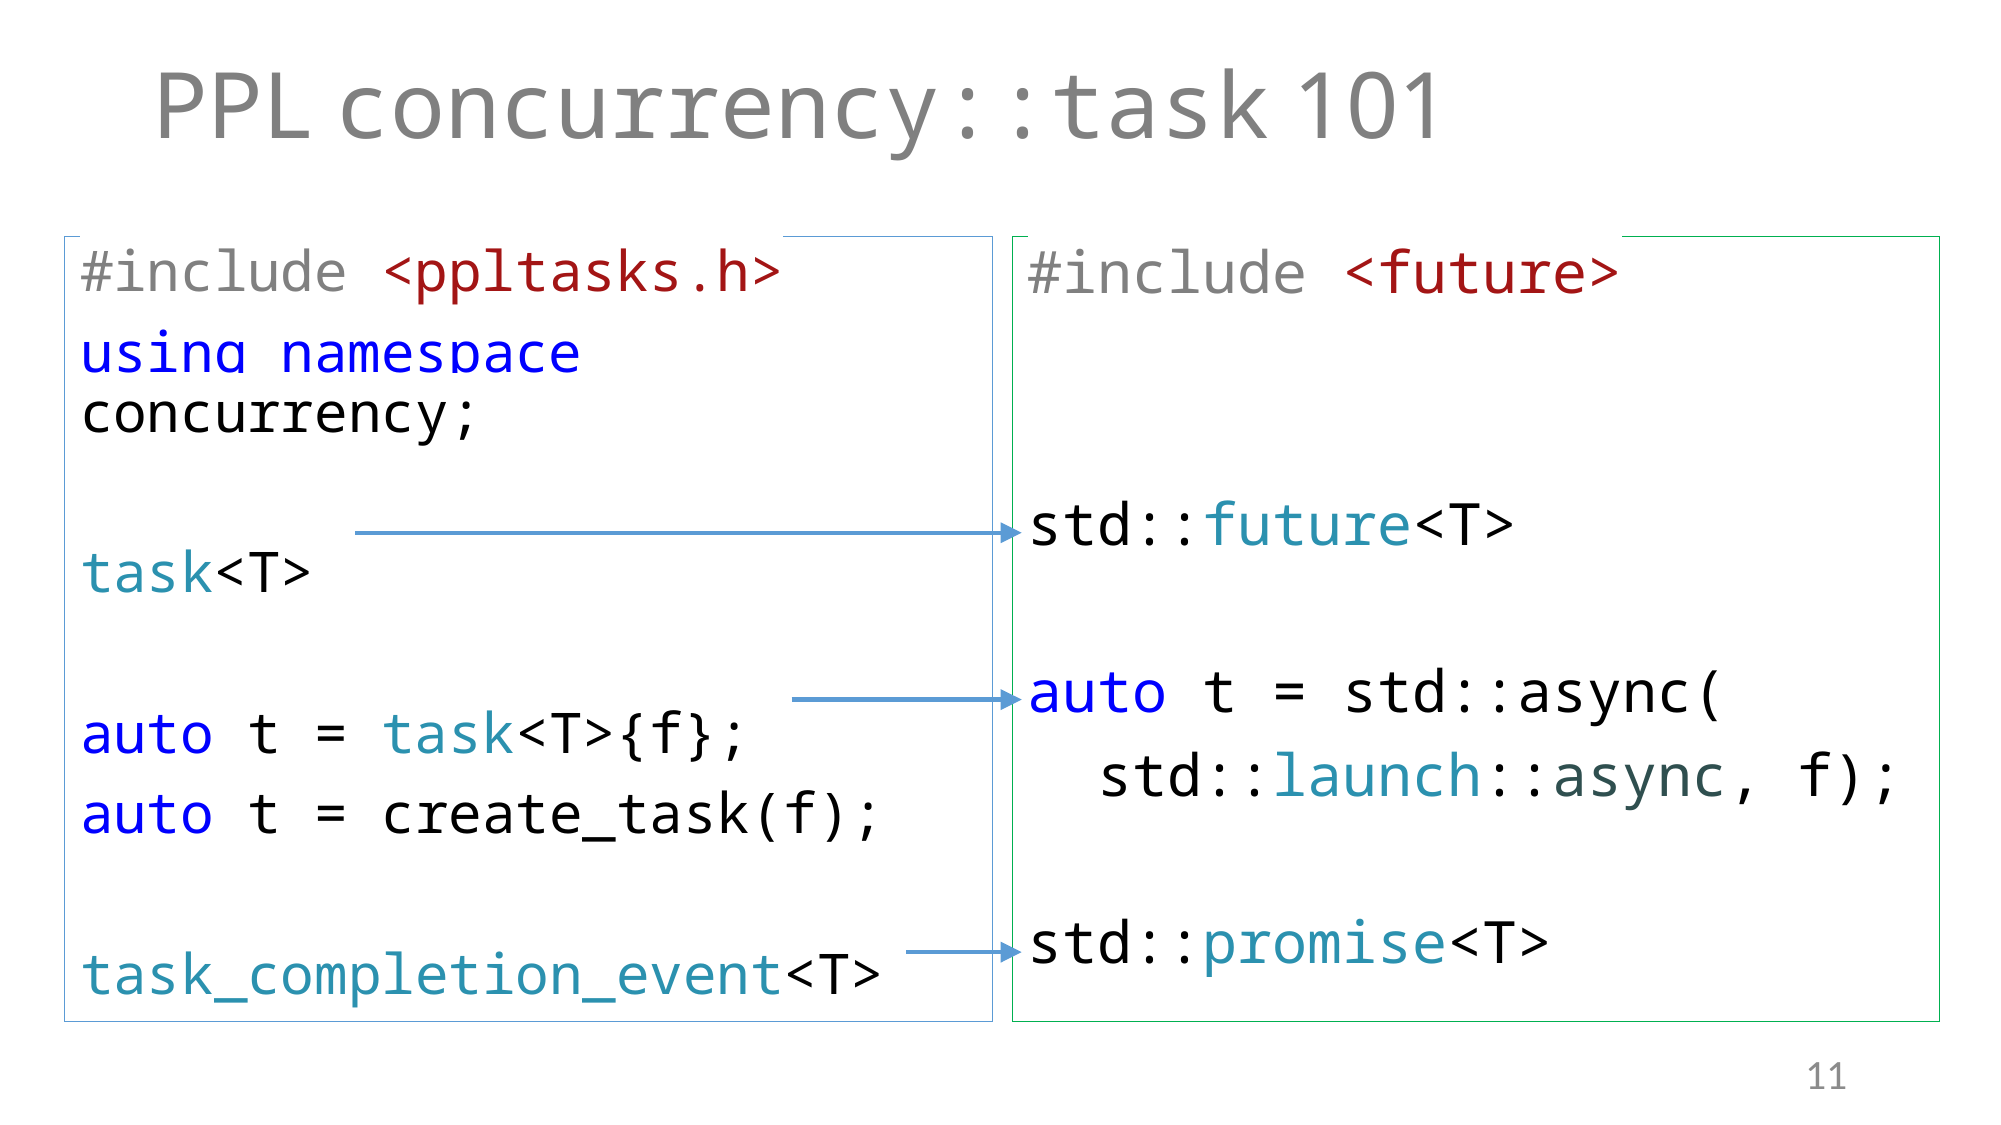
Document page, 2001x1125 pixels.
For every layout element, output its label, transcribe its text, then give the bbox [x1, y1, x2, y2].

slide_number 11 [1412, 1042, 1863, 1103]
title PPL concurrency::task 101 [137, 0, 1863, 218]
list #include <future> std::future<T> auto t = std::async( std::launch::async, f); std::promise<T> [1012, 236, 1940, 1022]
list #include <ppltasks.h> using namespace concurrency; task<T> auto t = task<T>{f}; auto t = create_task(f); task_completion_event<T> [64, 236, 993, 1022]
